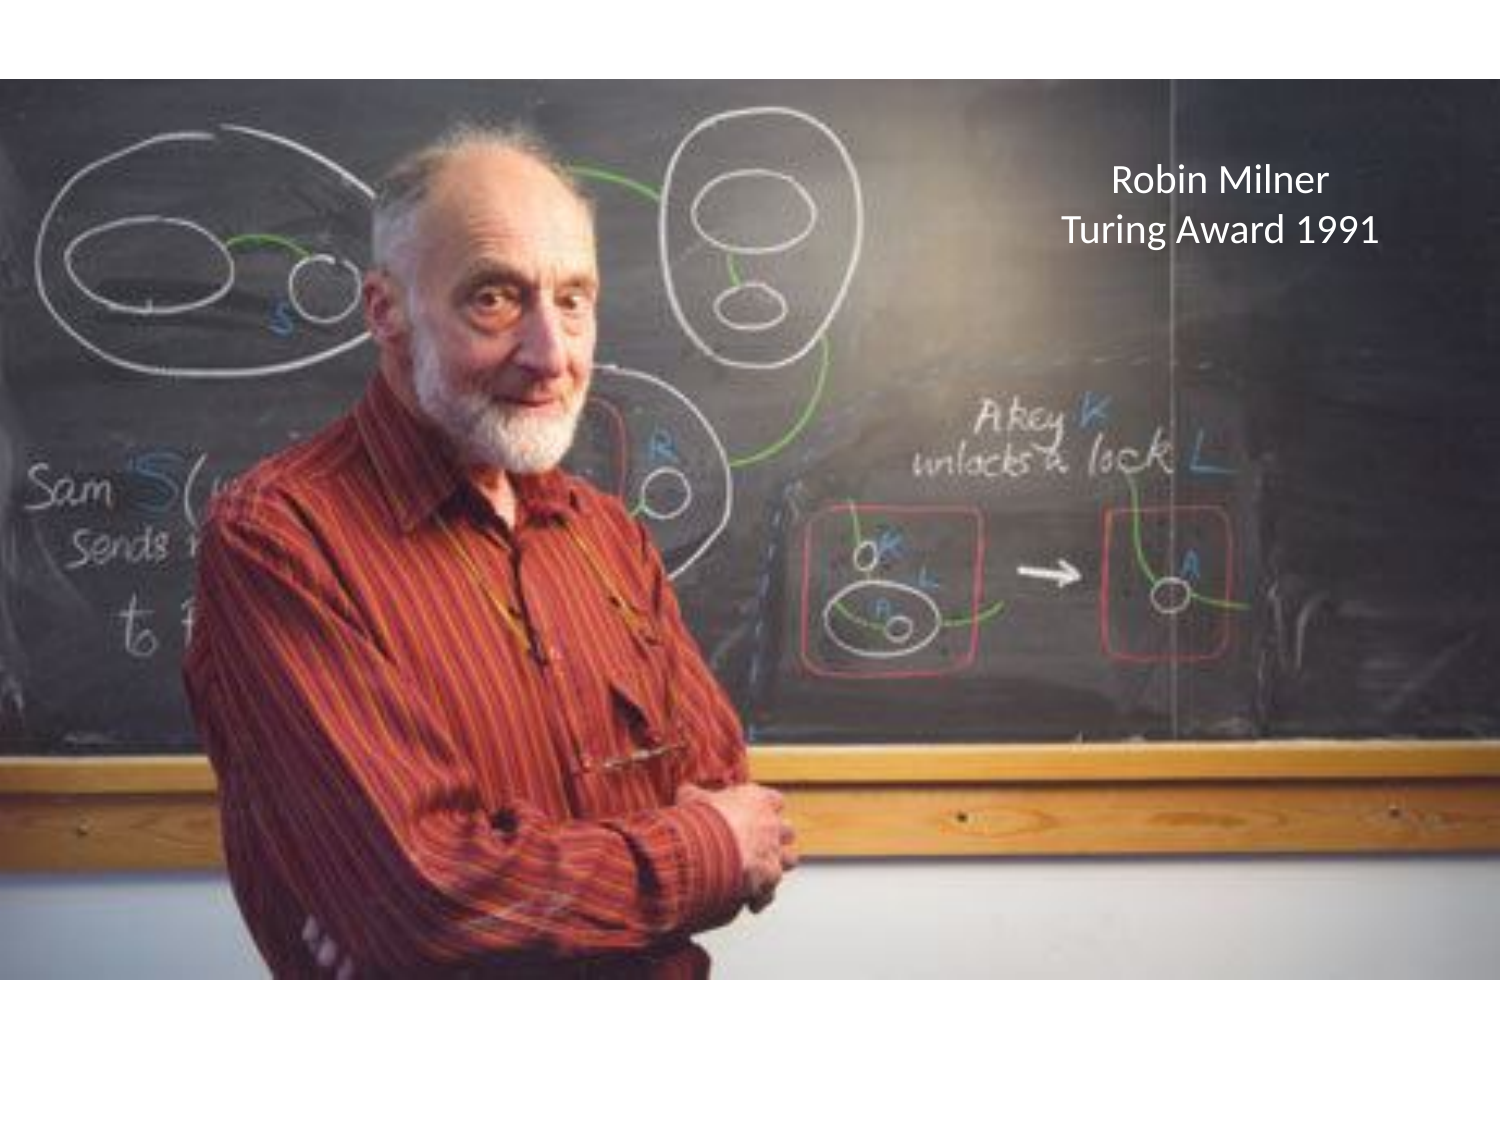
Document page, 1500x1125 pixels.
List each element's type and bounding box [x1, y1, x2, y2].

picture [0, 79, 1500, 981]
